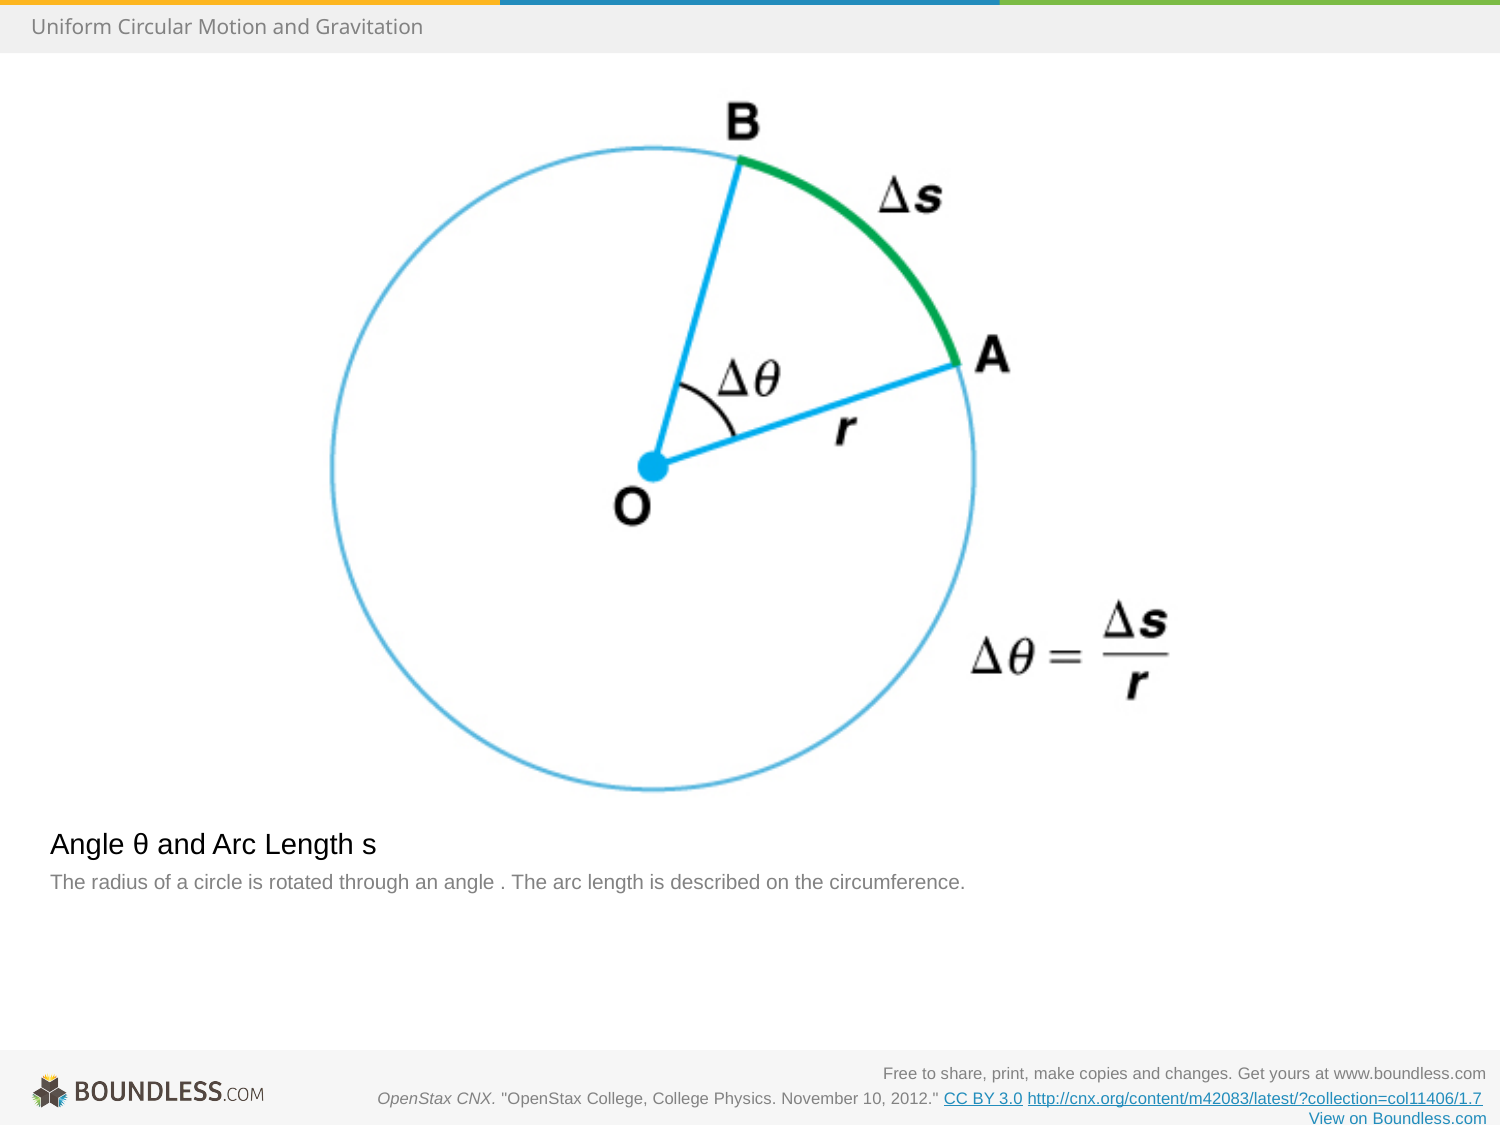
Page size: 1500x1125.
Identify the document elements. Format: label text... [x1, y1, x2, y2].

text_box [0, 1050, 1500, 1125]
text_box [0, 2, 1500, 54]
text_box Uniform Circular Motion and Gravitation [31, 13, 1475, 38]
text_box OpenStax CNX. "OpenStax College, College Physics. November 10, 2012." CC BY 3.0 http://cnx.org/content/m42083/latest/?collection=col11406/1.7 View on Boundless.com [274, 1087, 1488, 1125]
text_box Free to share, print, make copies and changes. Get yours at www.boundless.com [649, 1062, 1488, 1087]
picture [322, 87, 1178, 801]
list Angle θ and Arc Length s The radius of a circle is rotated through an angle . The arc length is described on the circumference. [50, 825, 1450, 1038]
picture [30, 1072, 265, 1109]
